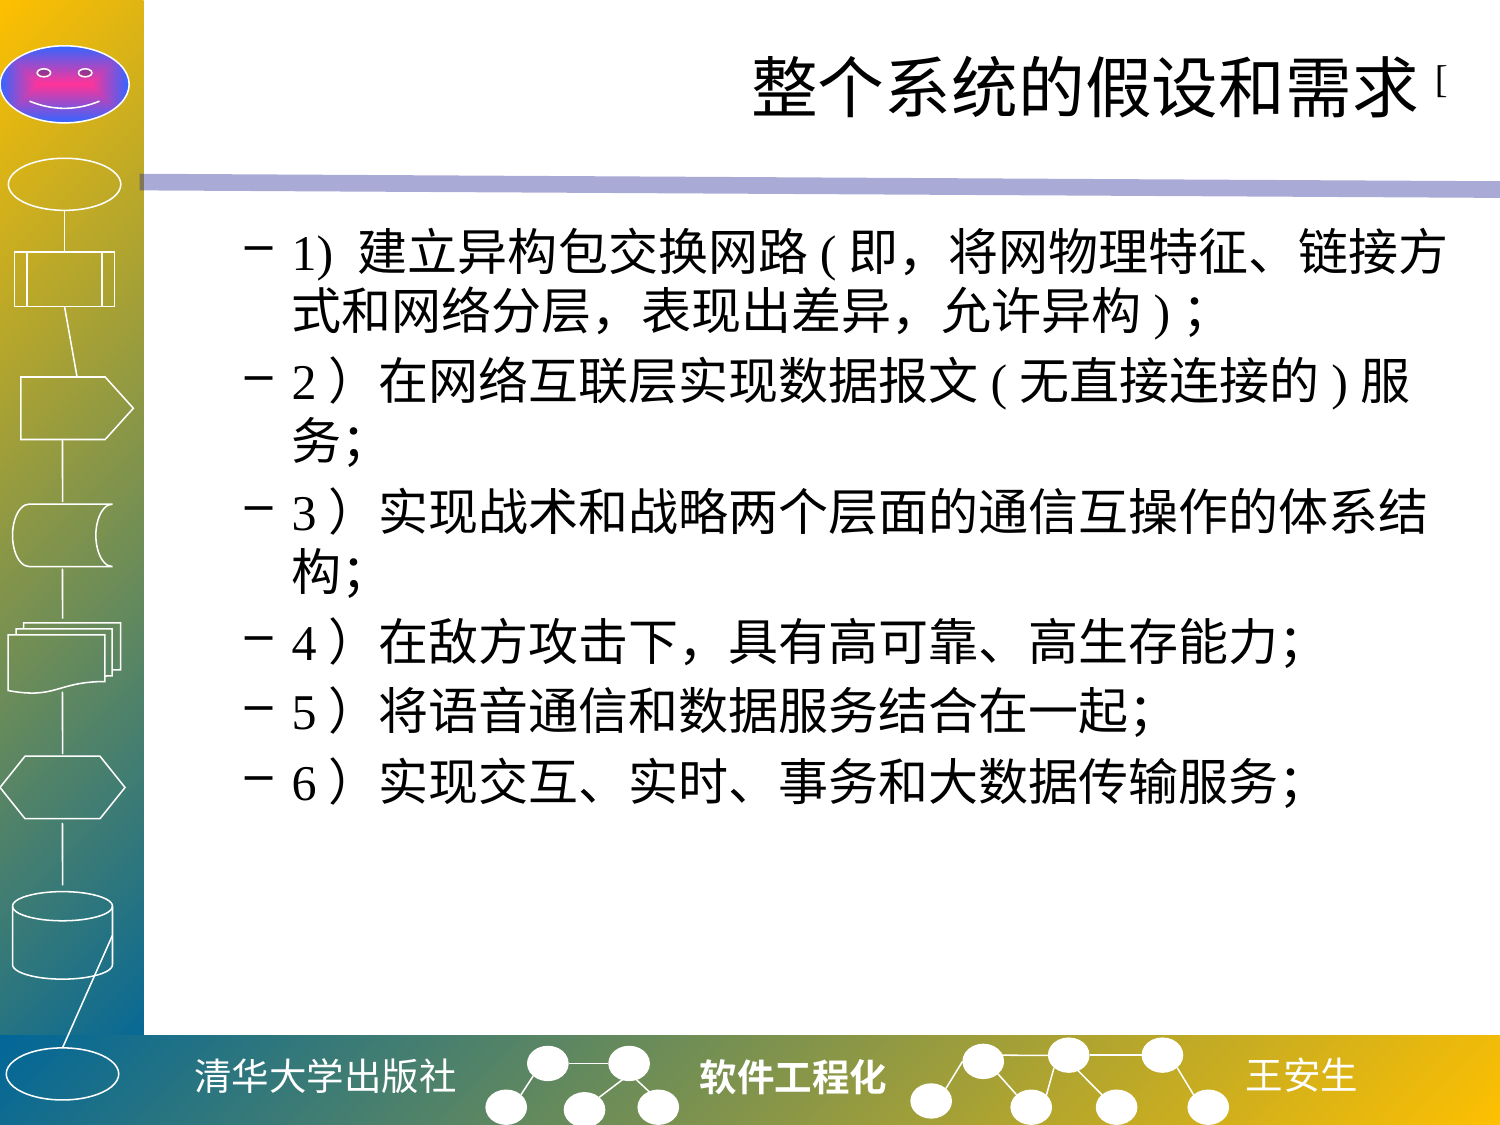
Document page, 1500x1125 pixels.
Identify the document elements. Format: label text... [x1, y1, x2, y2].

list 1) 建立异构包交换网路(即，将网物理特征、链接方式和网络分层，表现出差异，允许异构)； 2）在网络互联层实现数据报文(无直接连接的)服务； 3）实现战术和战略两个层面的通信互操作的体系结构； 4）在敌方攻击下，具有高可靠、高生存能力； 5）将语音通信和数据服务结合在一起； 6）实现交互、实时、事务和大数据传输服务； [154, 212, 1476, 1017]
title 整个系统的假设和需求[ [187, 24, 1463, 147]
